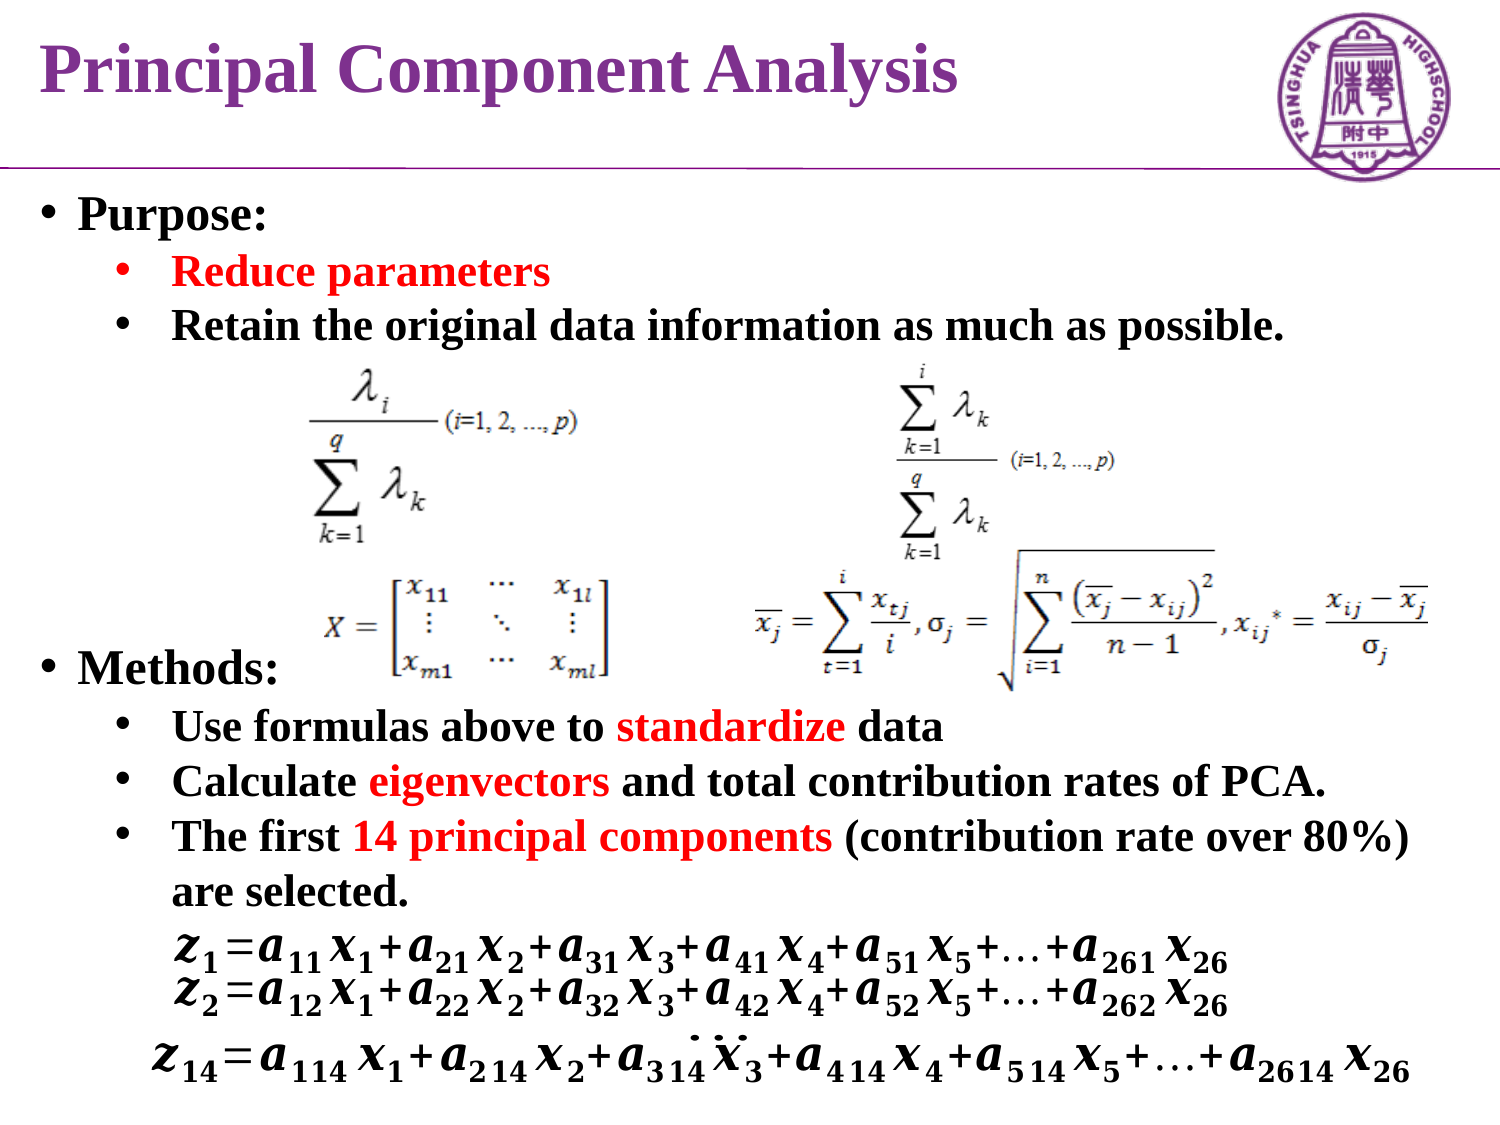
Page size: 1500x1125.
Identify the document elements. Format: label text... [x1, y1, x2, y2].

picture [324, 576, 611, 681]
text_box Purpose: Reduce parameters Retain the original data information as much as possible. [25, 180, 1437, 358]
picture [1277, 12, 1451, 168]
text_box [149, 918, 1412, 1089]
picture [301, 355, 588, 559]
text_box Methods: Use formulas above to standardize data Calculate eigenvectors and total contribution rates of PCA. The first 14 principal components (contribution rate over 80%) are selected. [25, 633, 1484, 923]
picture [1277, 170, 1451, 183]
picture [755, 354, 1428, 694]
text_box Principal Component Analysis [25, 23, 1124, 115]
